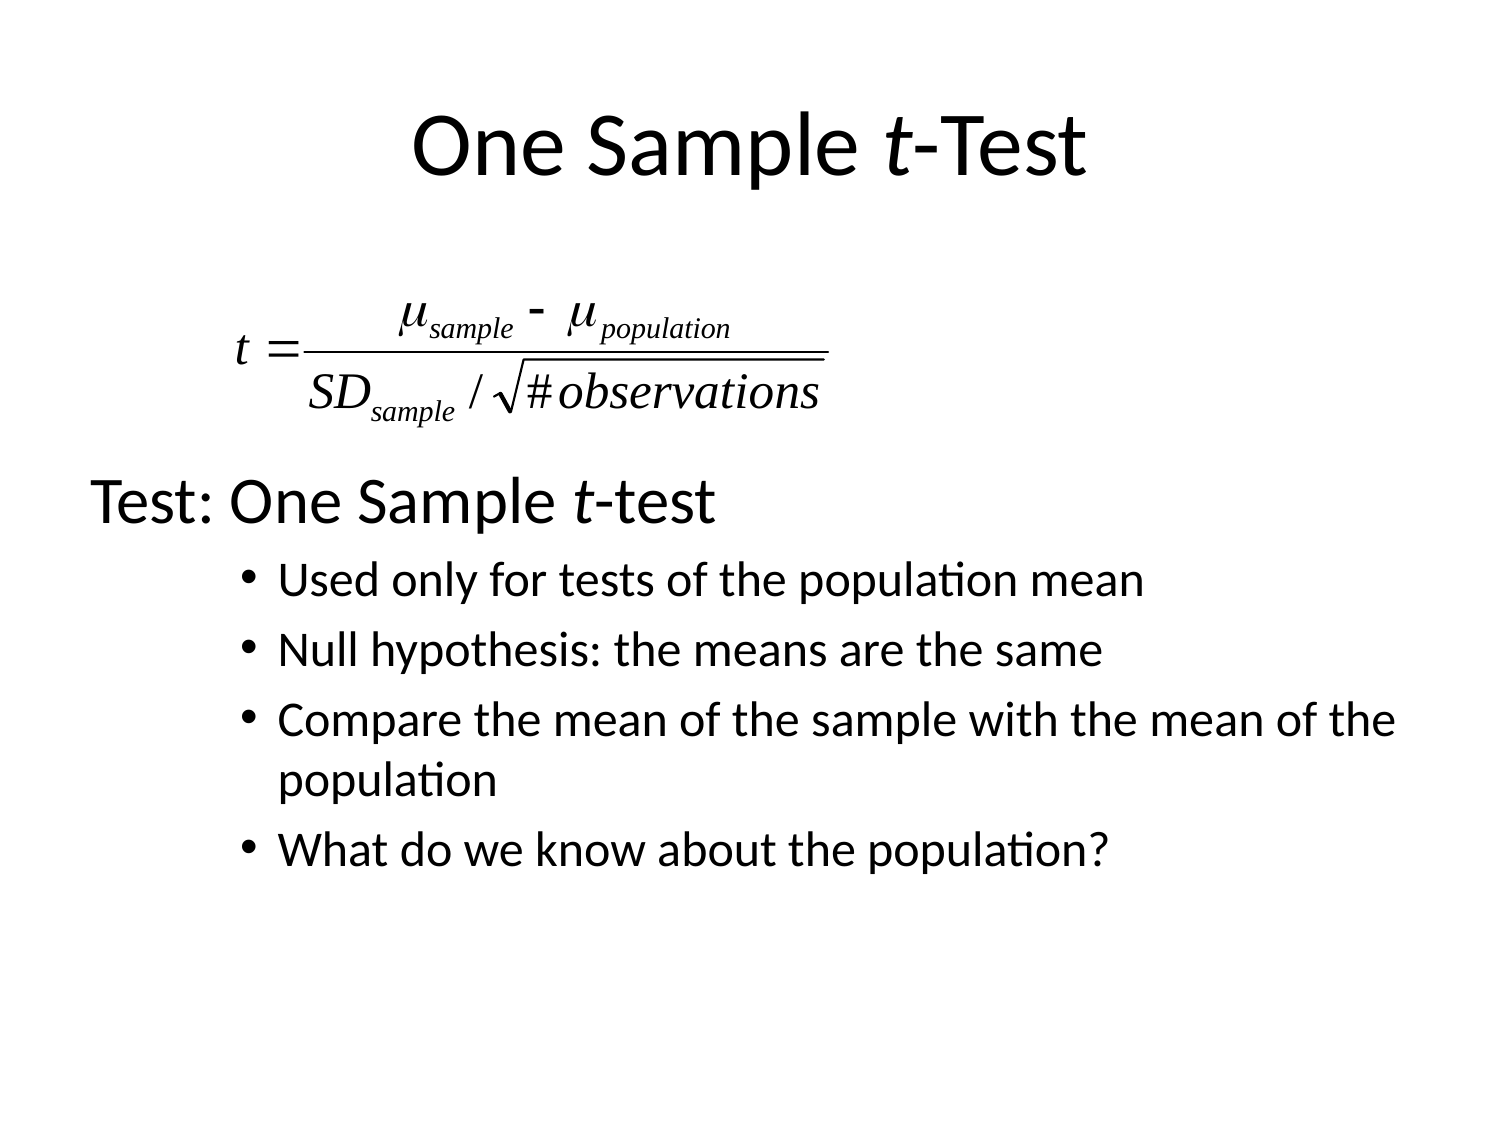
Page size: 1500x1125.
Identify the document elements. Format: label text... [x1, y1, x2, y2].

list Test: One Sample t-test Used only for tests of the population mean Null hypothesis: the means are the same Compare the mean of the sample with the mean of the population What do we know about the population? [75, 262, 1425, 1005]
title One Sample t-Test [75, 45, 1425, 233]
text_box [228, 274, 841, 438]
